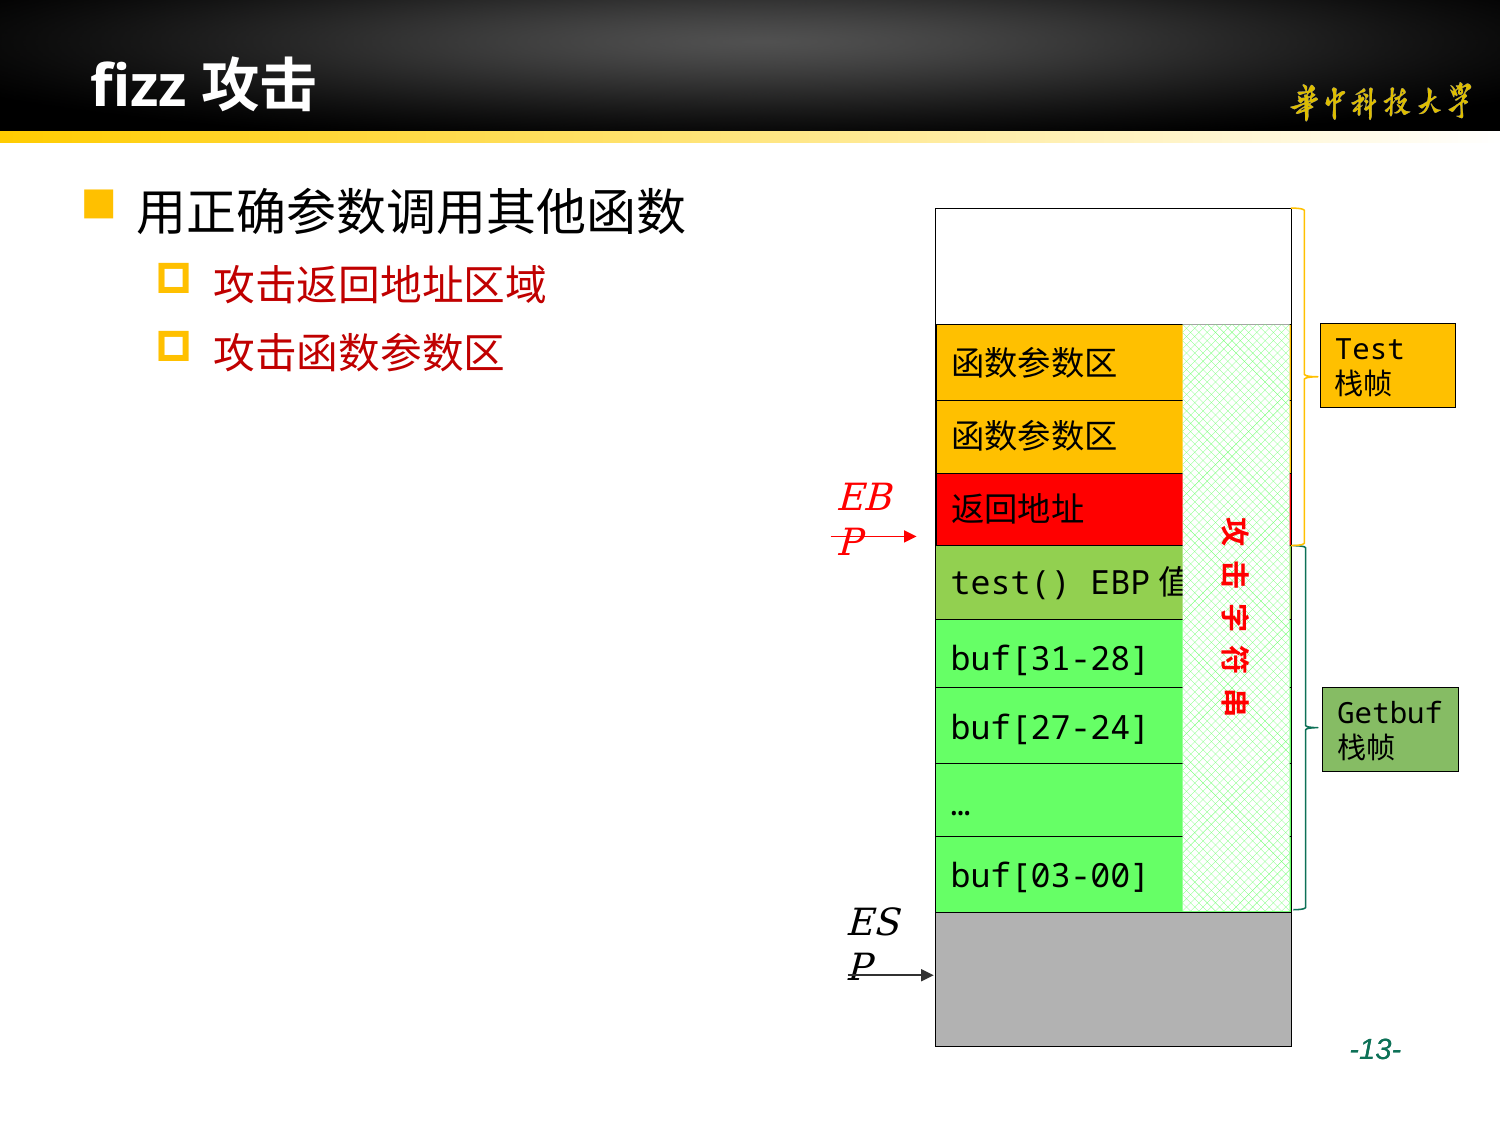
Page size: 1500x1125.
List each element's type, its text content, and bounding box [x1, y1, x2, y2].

list 用正确参数调用其他函数 攻击返回地址区域 攻击函数参数区 [64, 160, 715, 988]
text_box -13- [1257, 1055, 1425, 1102]
picture [0, 0, 1500, 131]
title fizz攻击 [74, 34, 1426, 131]
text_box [820, 207, 1459, 1047]
